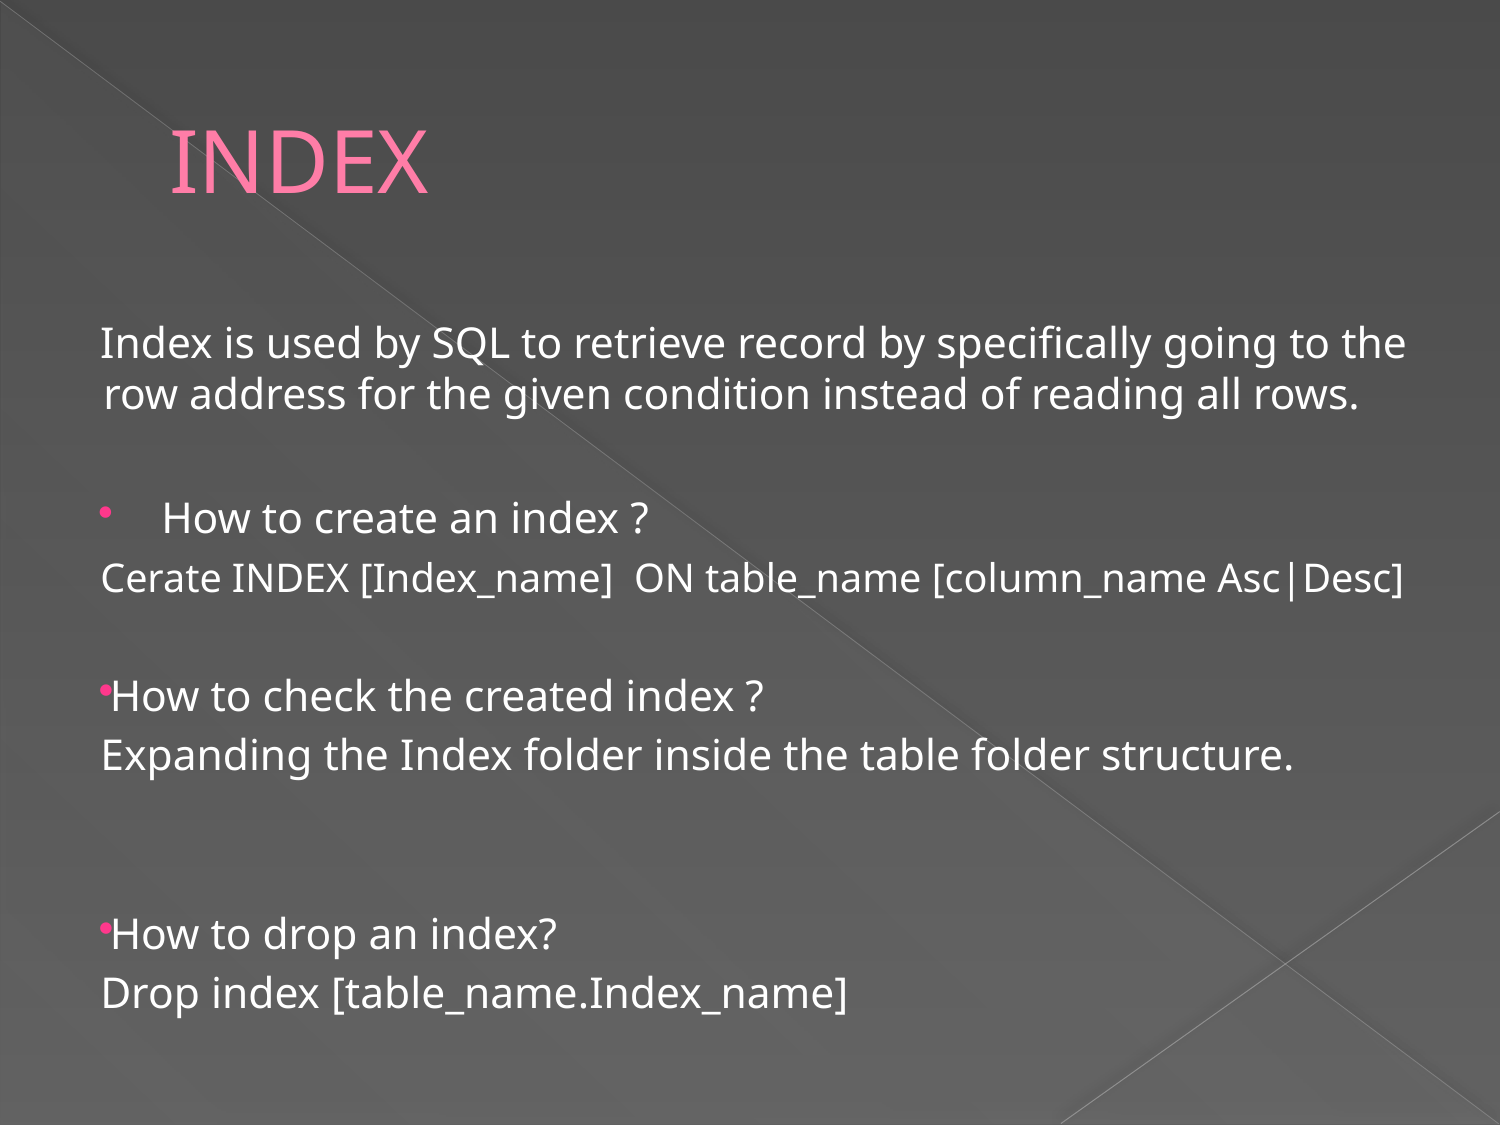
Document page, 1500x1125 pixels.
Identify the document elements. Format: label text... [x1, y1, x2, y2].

list Index is used by SQL to retrieve record by specifically going to the row address for the given condition instead of reading all rows. How to create an index ? Cerate INDEX [Index_name] ON table_name [column_name Asc|Desc] How to check the created index ? Expanding the Index folder inside the table folder structure. How to drop an index? Drop index [table_name.Index_name] [75, 308, 1425, 1059]
title INDEX [75, 43, 1425, 274]
